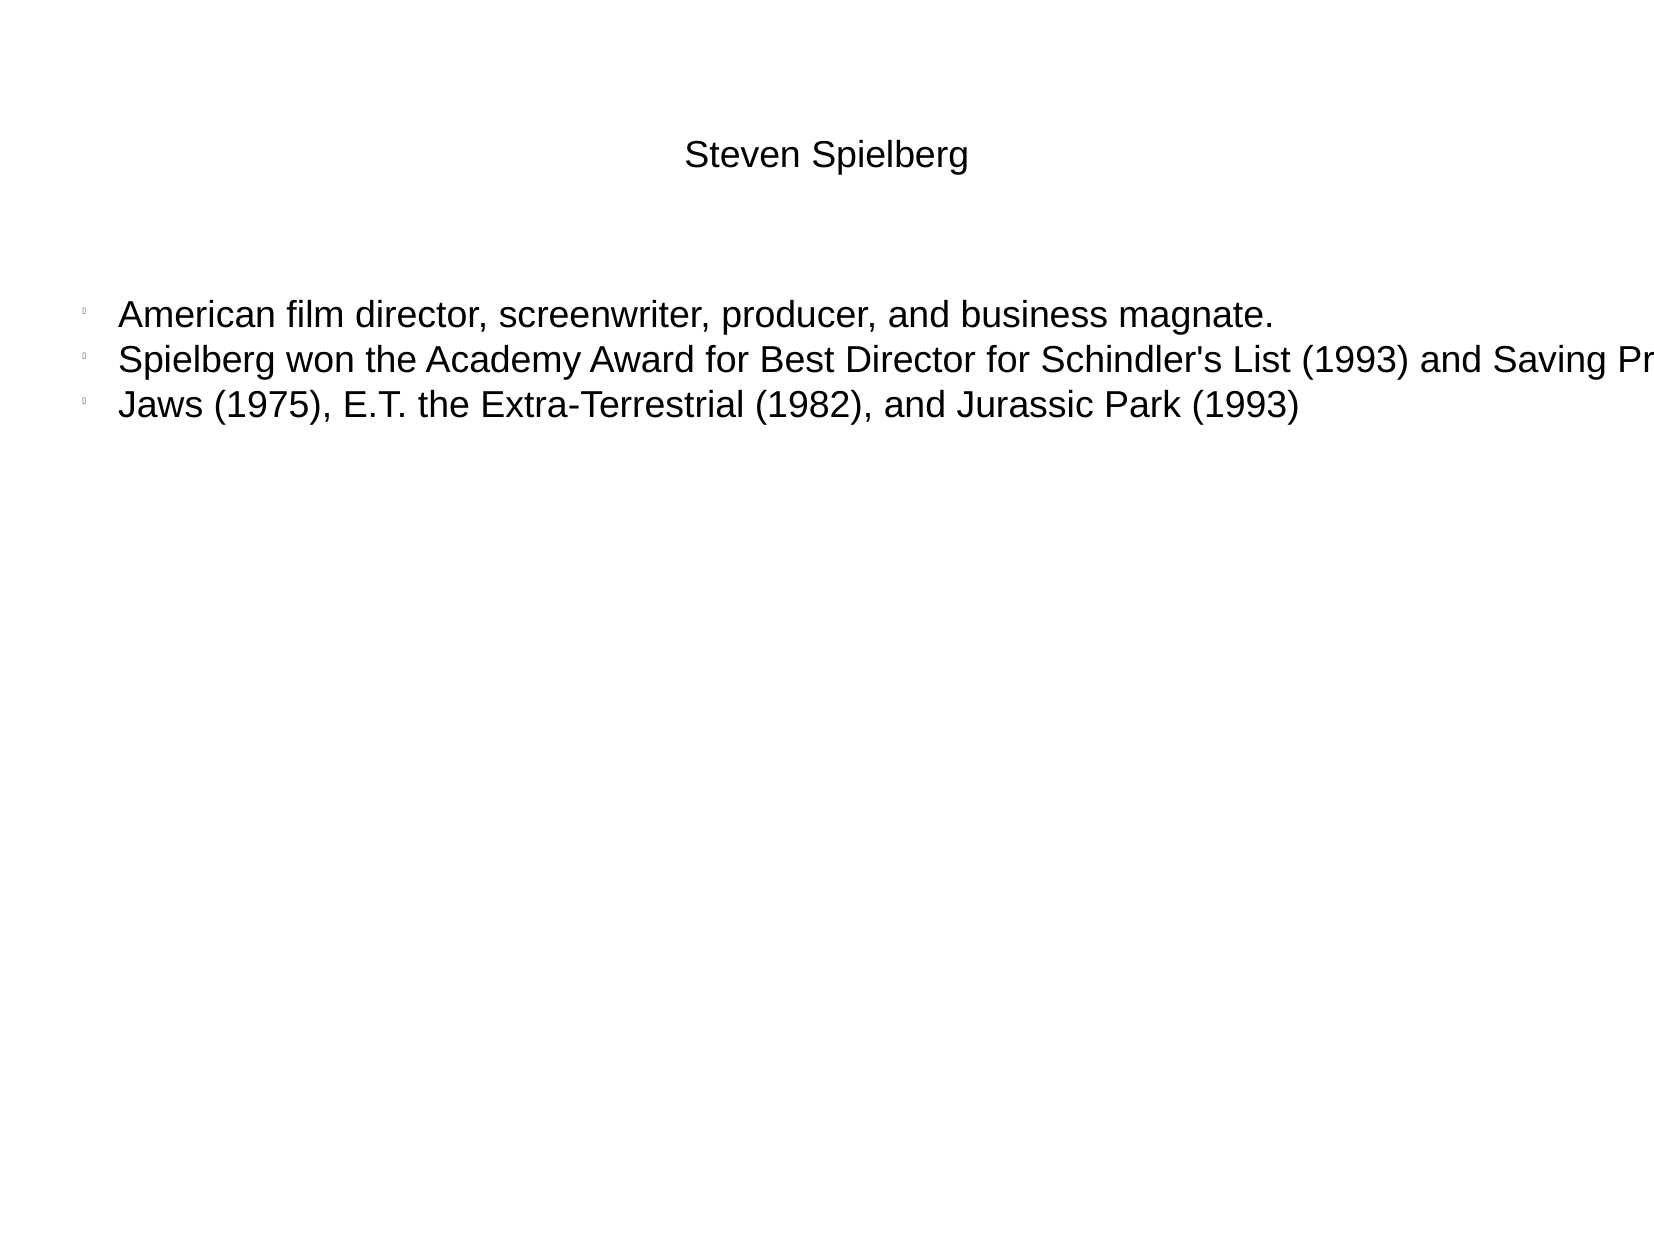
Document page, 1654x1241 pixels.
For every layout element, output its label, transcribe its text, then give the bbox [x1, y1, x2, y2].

text_box American film director, screenwriter, producer, and business magnate. Spielberg won the Academy Award for Best Director for Schindler's List (1993) and Saving Private Ryan (1998). Jaws (1975), E.T. the Extra-Terrestrial (1982), and Jurassic Park (1993) [82, 290, 1571, 1010]
text_box Steven Spielberg [82, 49, 1571, 257]
